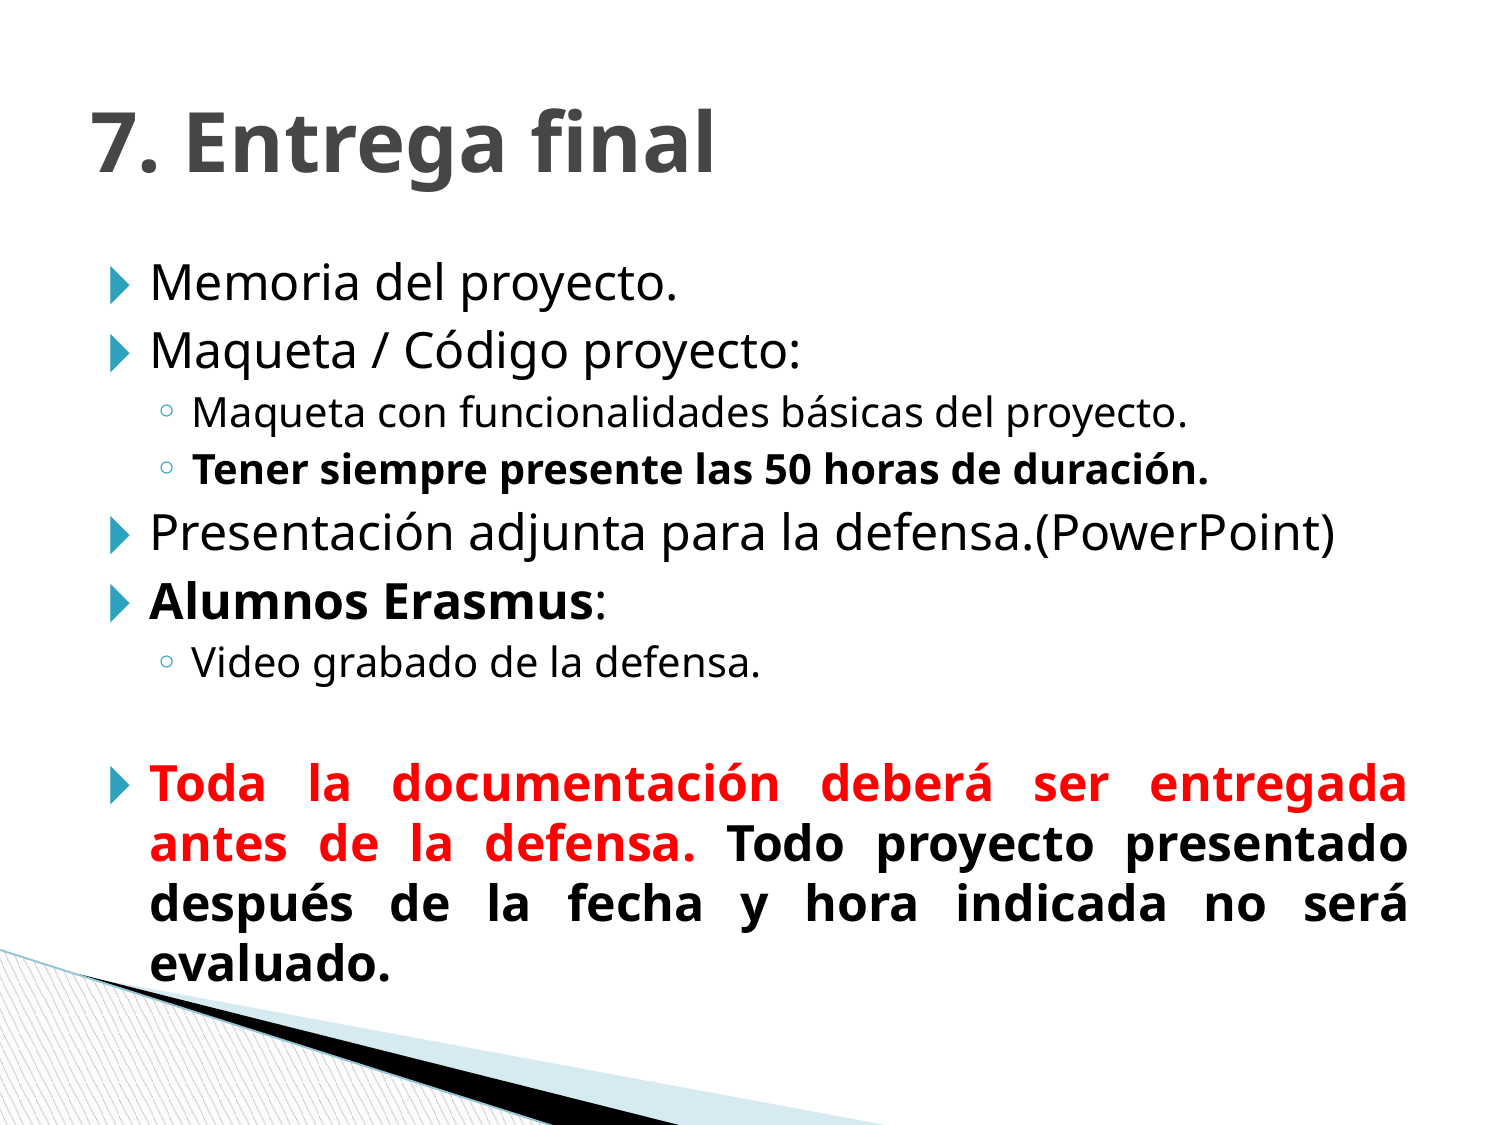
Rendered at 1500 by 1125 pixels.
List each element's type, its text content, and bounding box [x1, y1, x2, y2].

title 7. Entrega final [75, 45, 1425, 233]
list Memoria del proyecto. Maqueta / Código proyecto: Maqueta con funcionalidades básicas del proyecto. Tener siempre presente las 50 horas de duración. Presentación adjunta para la defensa.(PowerPoint) Alumnos Erasmus: Video grabado de la defensa. Toda la documentación deberá ser entregada antes de la defensa. Todo proyecto presentado después de la fecha y hora indicada no será evaluado. [75, 242, 1425, 986]
